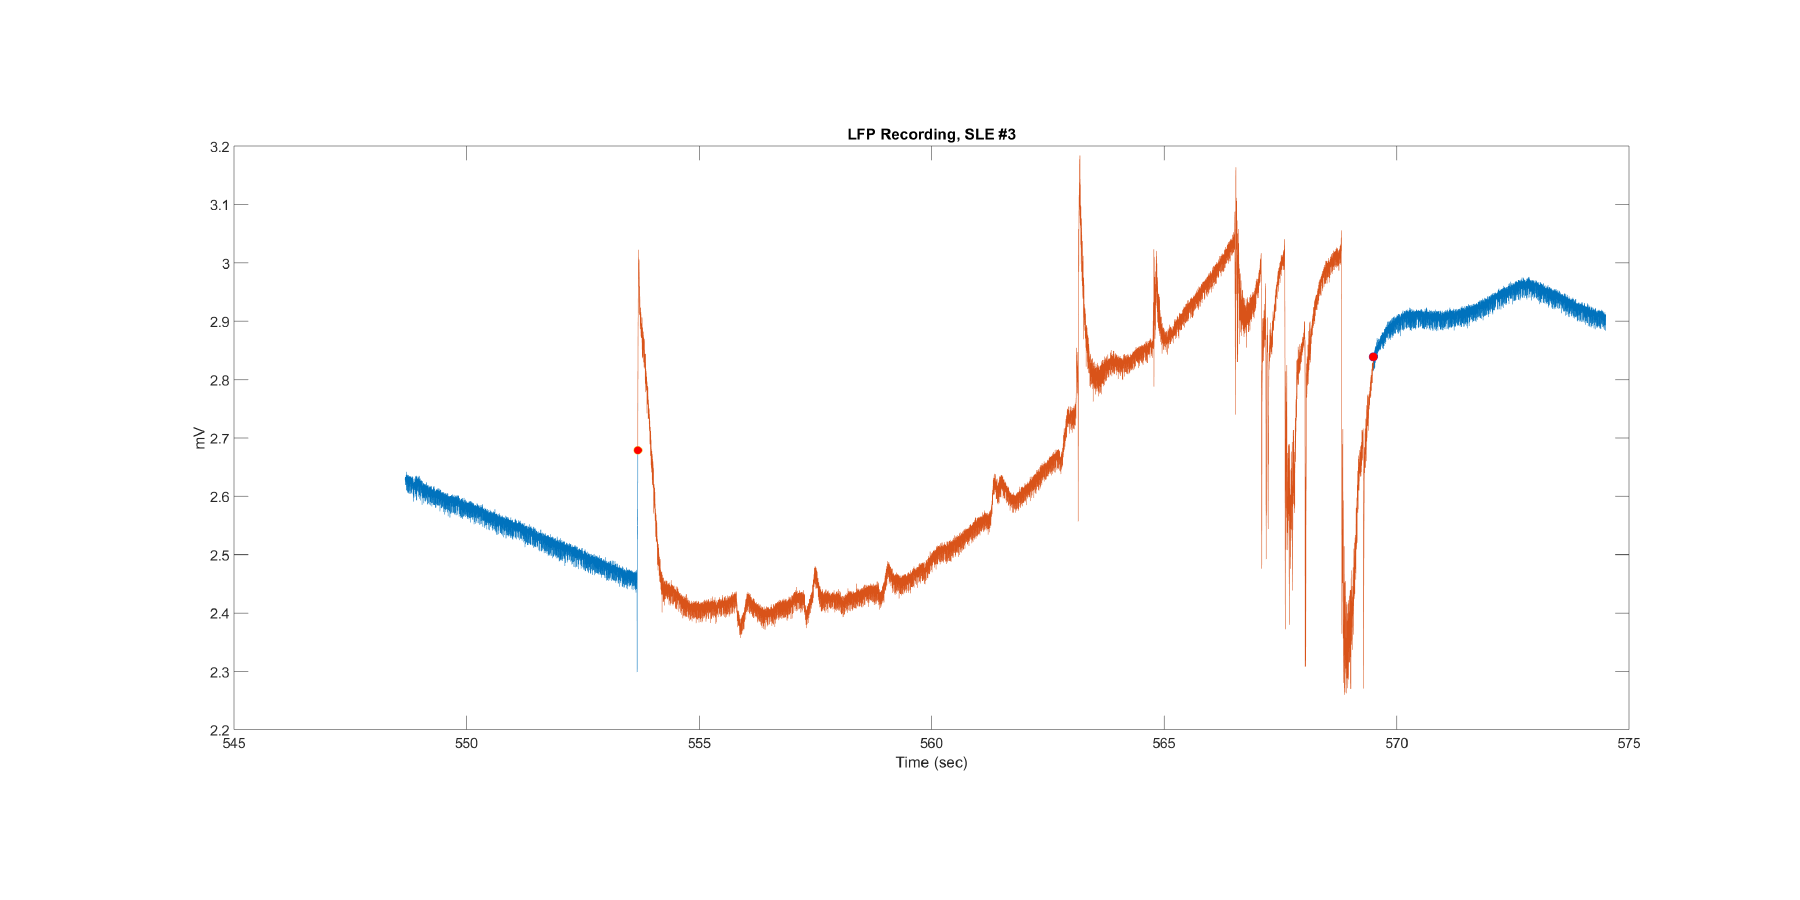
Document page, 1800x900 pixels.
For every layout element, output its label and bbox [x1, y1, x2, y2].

picture [0, 92, 1800, 808]
